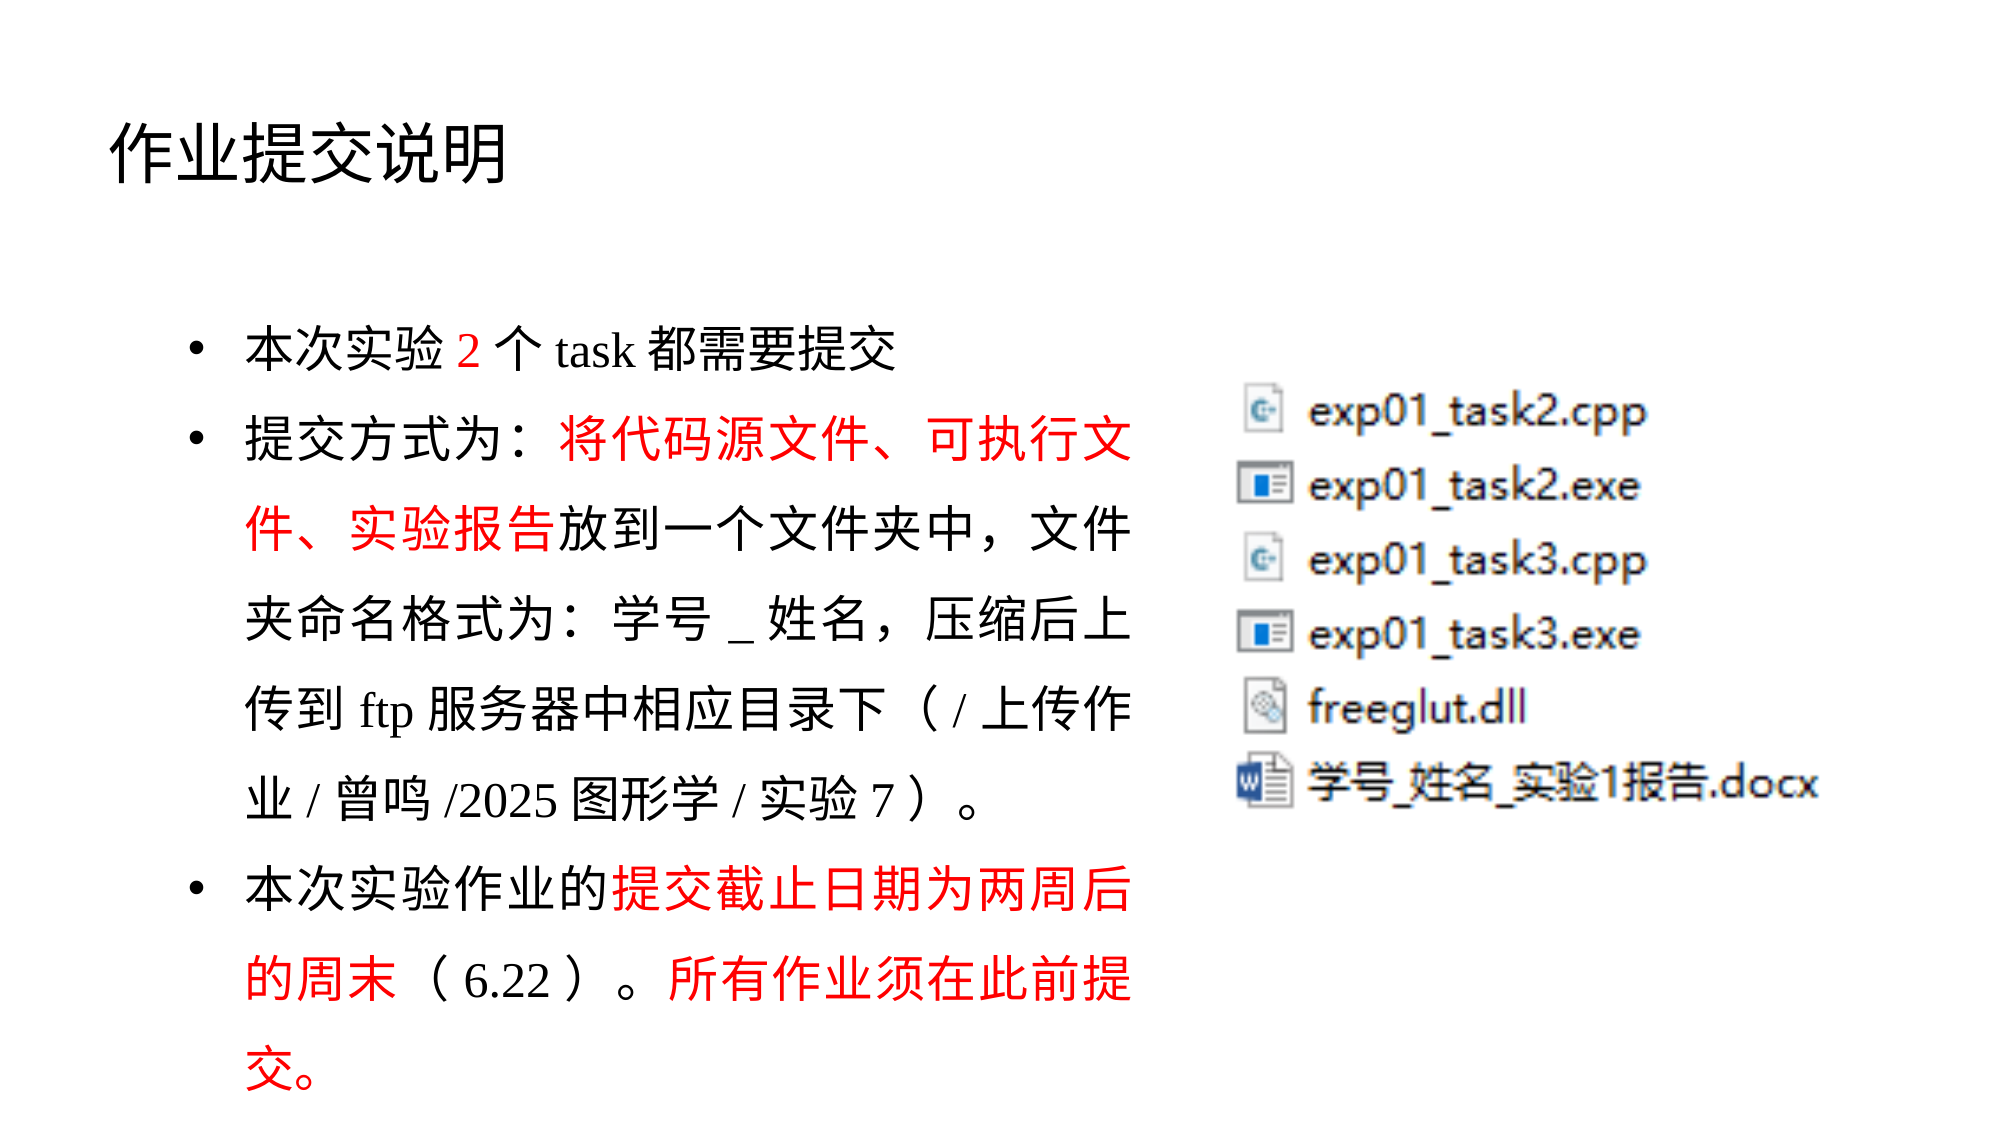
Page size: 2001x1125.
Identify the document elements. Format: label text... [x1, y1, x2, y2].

text_box 作业提交说明 [93, 104, 1234, 200]
picture [1217, 377, 1922, 827]
text_box 本次实验2个task都需要提交 提交方式为：将代码源文件、可执行文件、实验报告放到一个文件夹中，文件夹命名格式为：学号_姓名，压缩后上传到ftp服务器中相应目录下（/上传作业/曾鸣/2025图形学/实验7）。 本次实验作业的提交截止日期为两周后的周末（6.22）。所有作业须在此前提交。 [173, 280, 1148, 1105]
